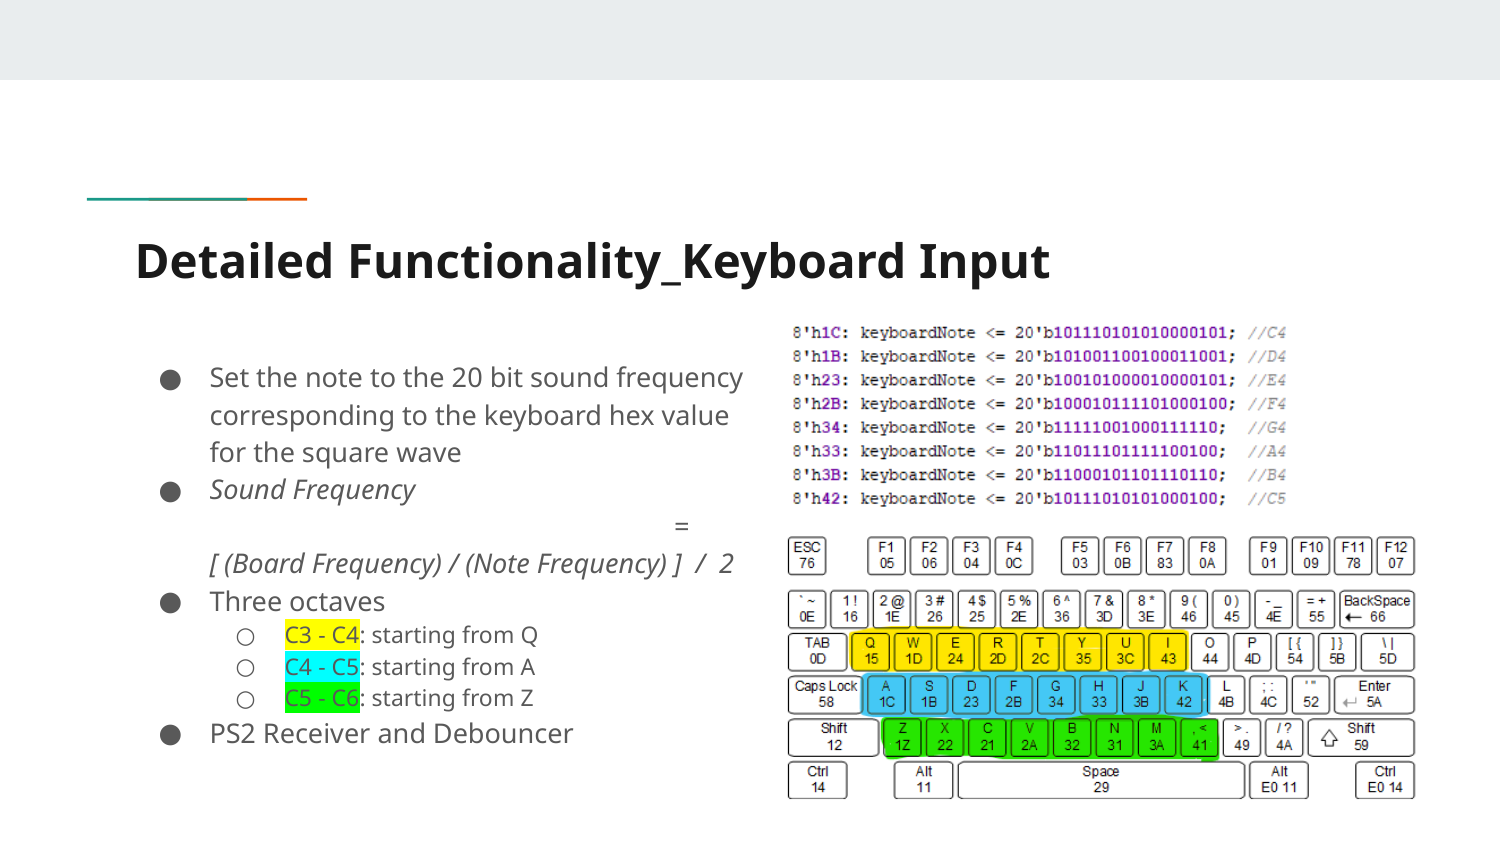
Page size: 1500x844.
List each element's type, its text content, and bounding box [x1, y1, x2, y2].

picture [779, 320, 1302, 511]
picture [770, 526, 1438, 815]
title Detailed Functionality_Keyboard Input [119, 216, 1381, 305]
list Set the note to the 20 bit sound frequency corresponding to the keyboard hex value for the square wave Sound Frequency = [ (Board Frequency) / (Note Frequency) ] / 2 Three octaves C3 - C4: starting from Q C4 - C5: starting from A C5 - C6: starting from Z PS2 Receiver and Debouncer [119, 341, 772, 803]
